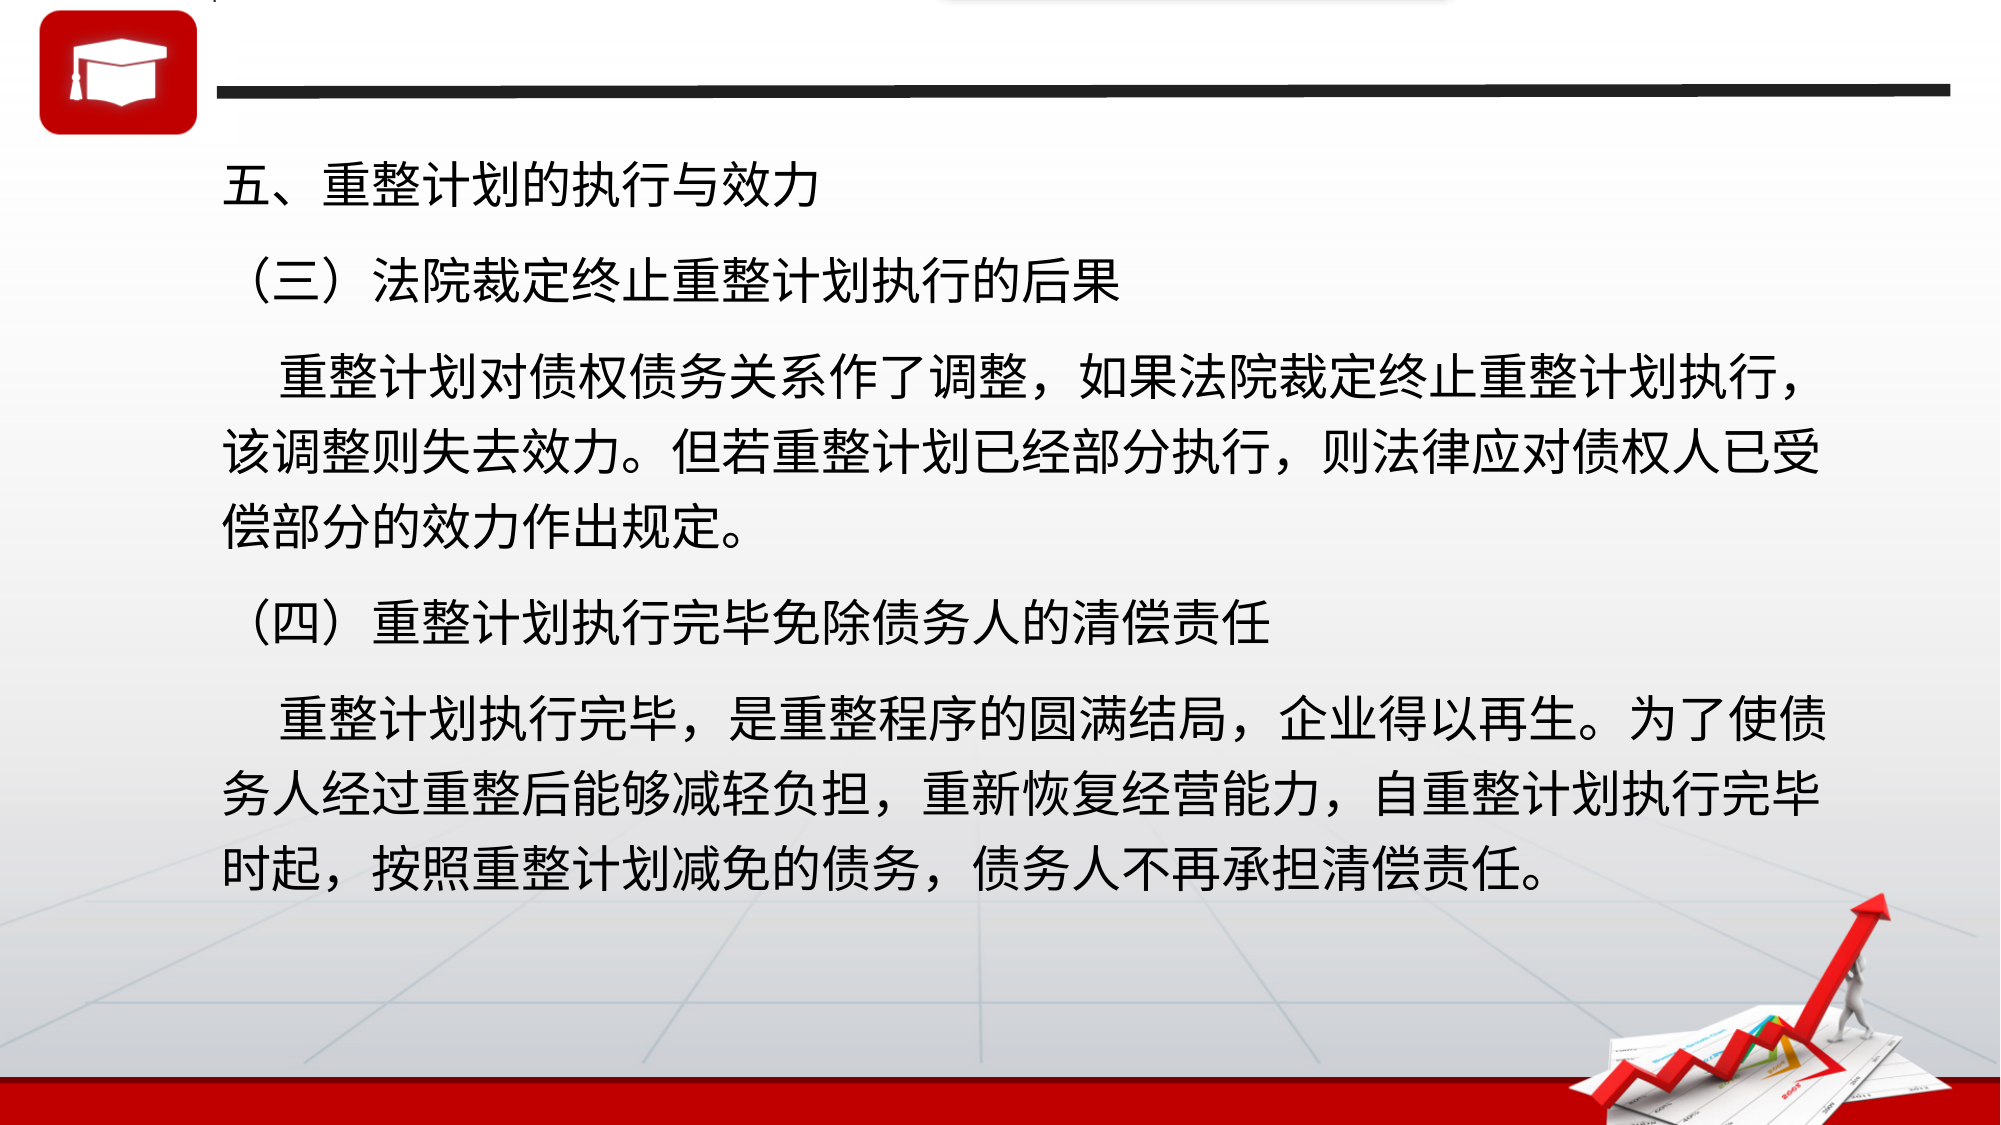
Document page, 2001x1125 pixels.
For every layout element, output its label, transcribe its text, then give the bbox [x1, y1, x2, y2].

list 五、重整计划的执行与效力 （三）法院裁定终止重整计划执行的后果 重整计划对债权债务关系作了调整，如果法院裁定终止重整计划执行，该调整则失去效力。但若重整计划已经部分执行，则法律应对债权人已受偿部分的效力作出规定。 （四）重整计划执行完毕免除债务人的清偿责任 重整计划执行完毕，是重整程序的圆满结局，企业得以再生。为了使债务人经过重整后能够减轻负担，重新恢复经营能力，自重整计划执行完毕时起，按照重整计划减免的债务，债务人不再承担清偿责任。 [206, 131, 1882, 846]
picture [0, 0, 2001, 1125]
